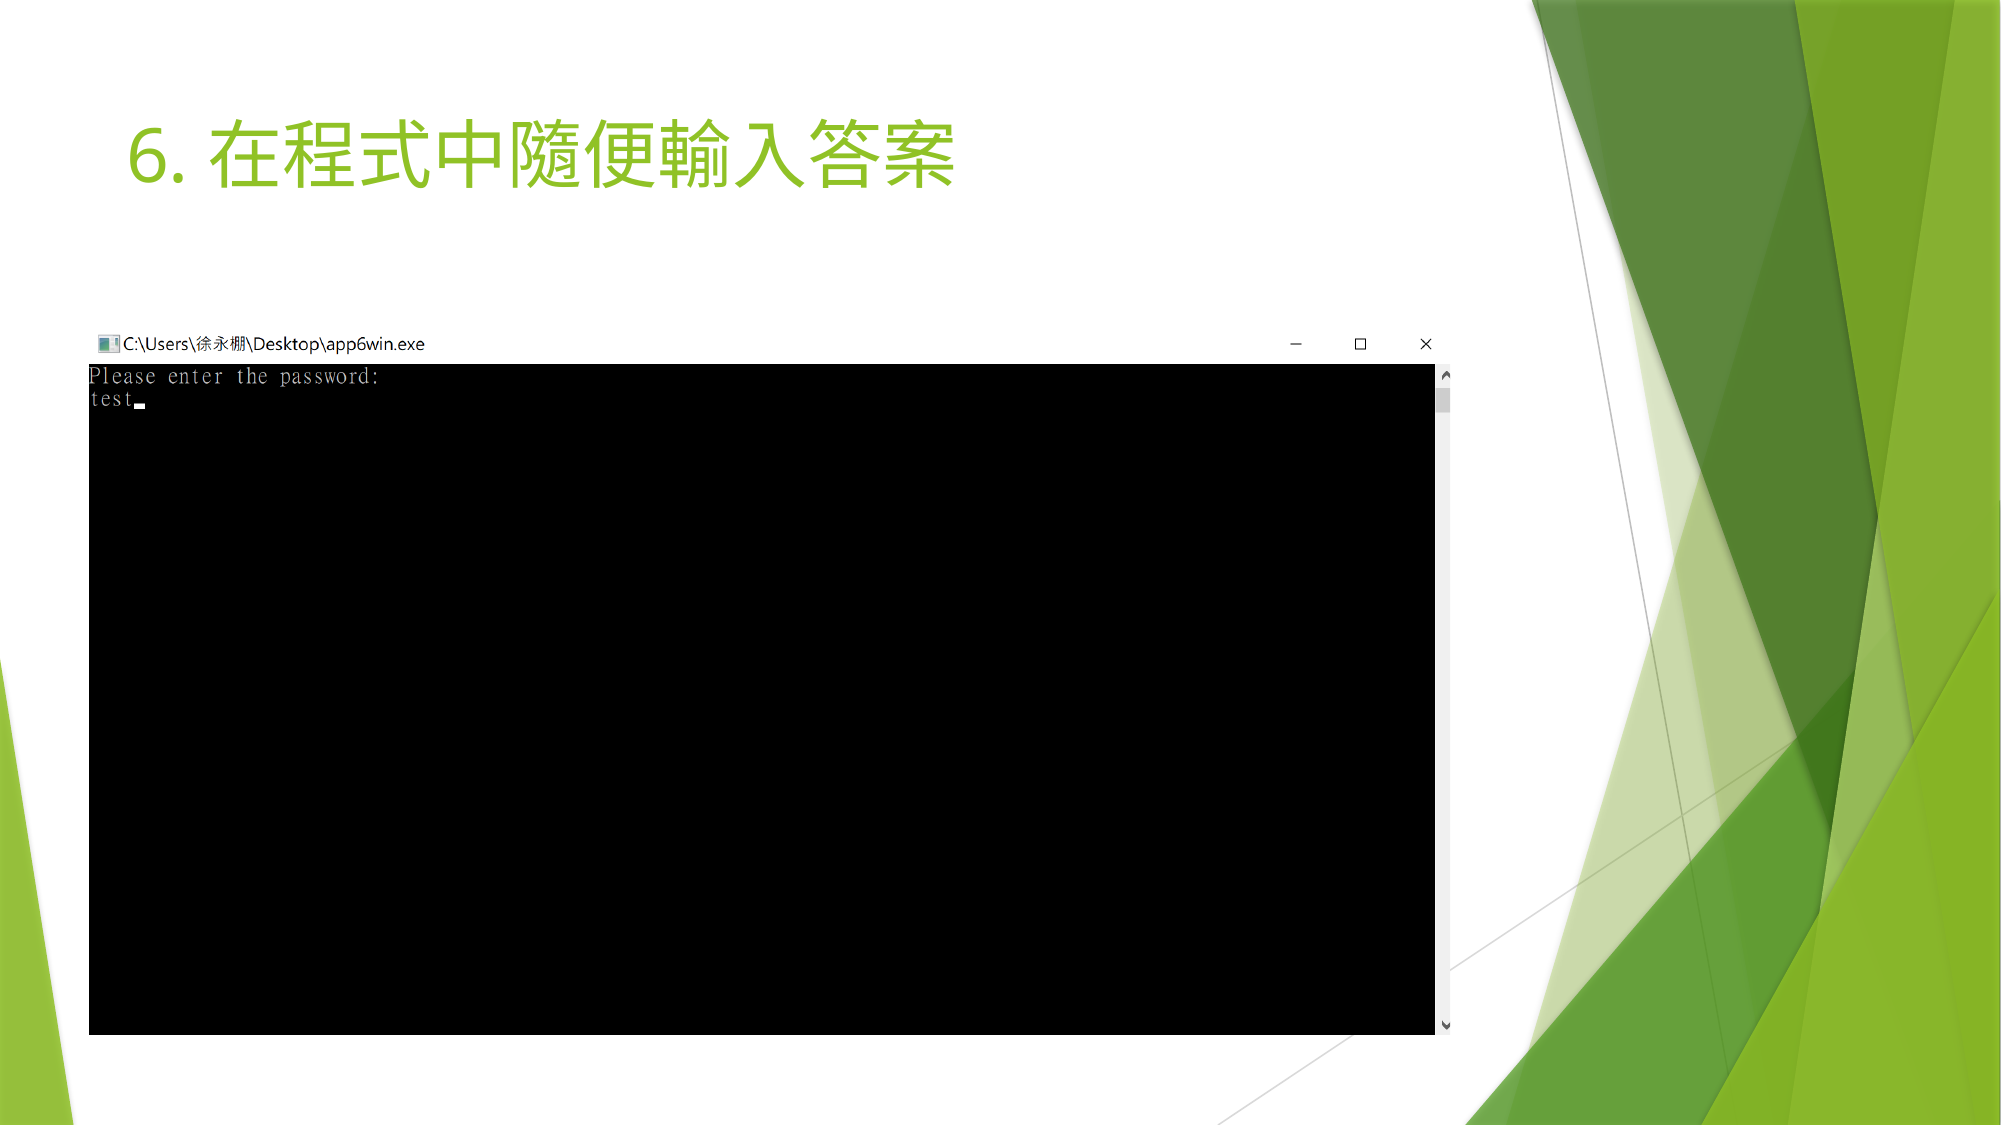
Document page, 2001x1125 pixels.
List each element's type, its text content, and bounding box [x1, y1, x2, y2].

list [88, 327, 1451, 1036]
title 6.在程式中隨便輸入答案 [111, 99, 1522, 317]
